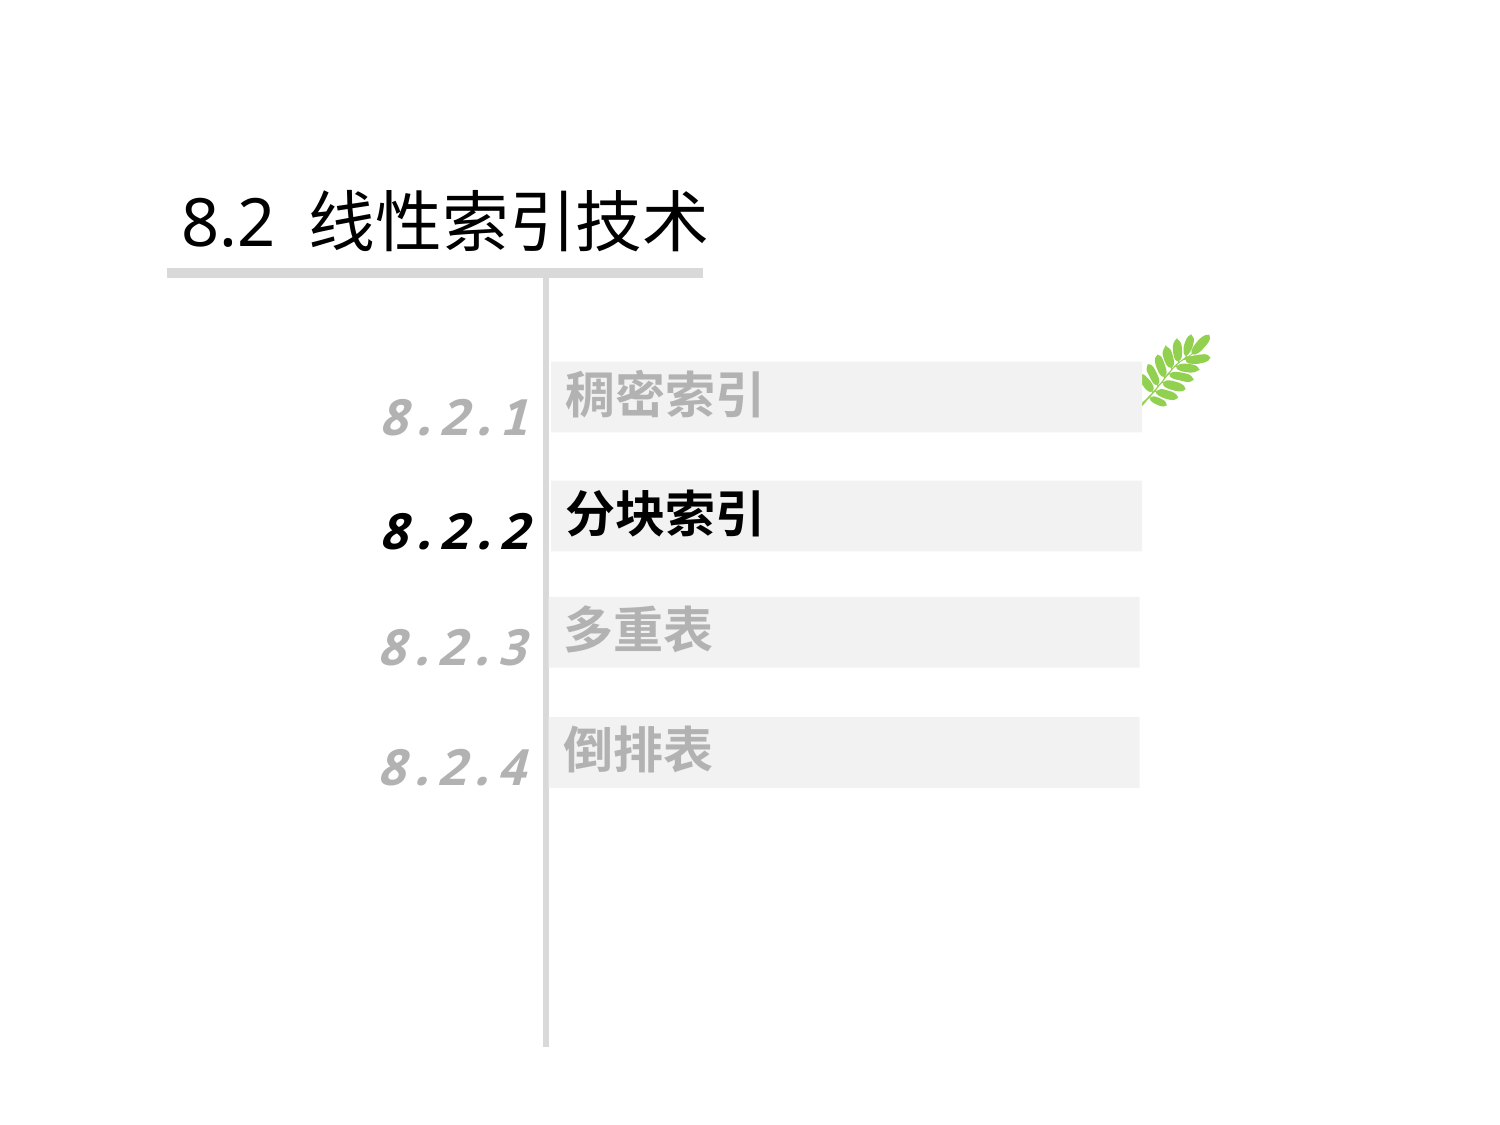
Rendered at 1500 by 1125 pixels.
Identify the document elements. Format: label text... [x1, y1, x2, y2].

text_box 8.2.2 [338, 479, 541, 567]
text_box 8.2 线性索引技术 [117, 181, 774, 271]
text_box 多重表 [551, 596, 1140, 668]
text_box 8.2.4 [335, 716, 541, 803]
text_box 分块索引 [551, 480, 1143, 552]
text_box 8.2.1 [338, 366, 541, 453]
text_box 8.2.3 [335, 595, 541, 683]
text_box [1143, 334, 1211, 407]
text_box 倒排表 [551, 717, 1140, 788]
text_box 稠密索引 [551, 361, 1143, 433]
